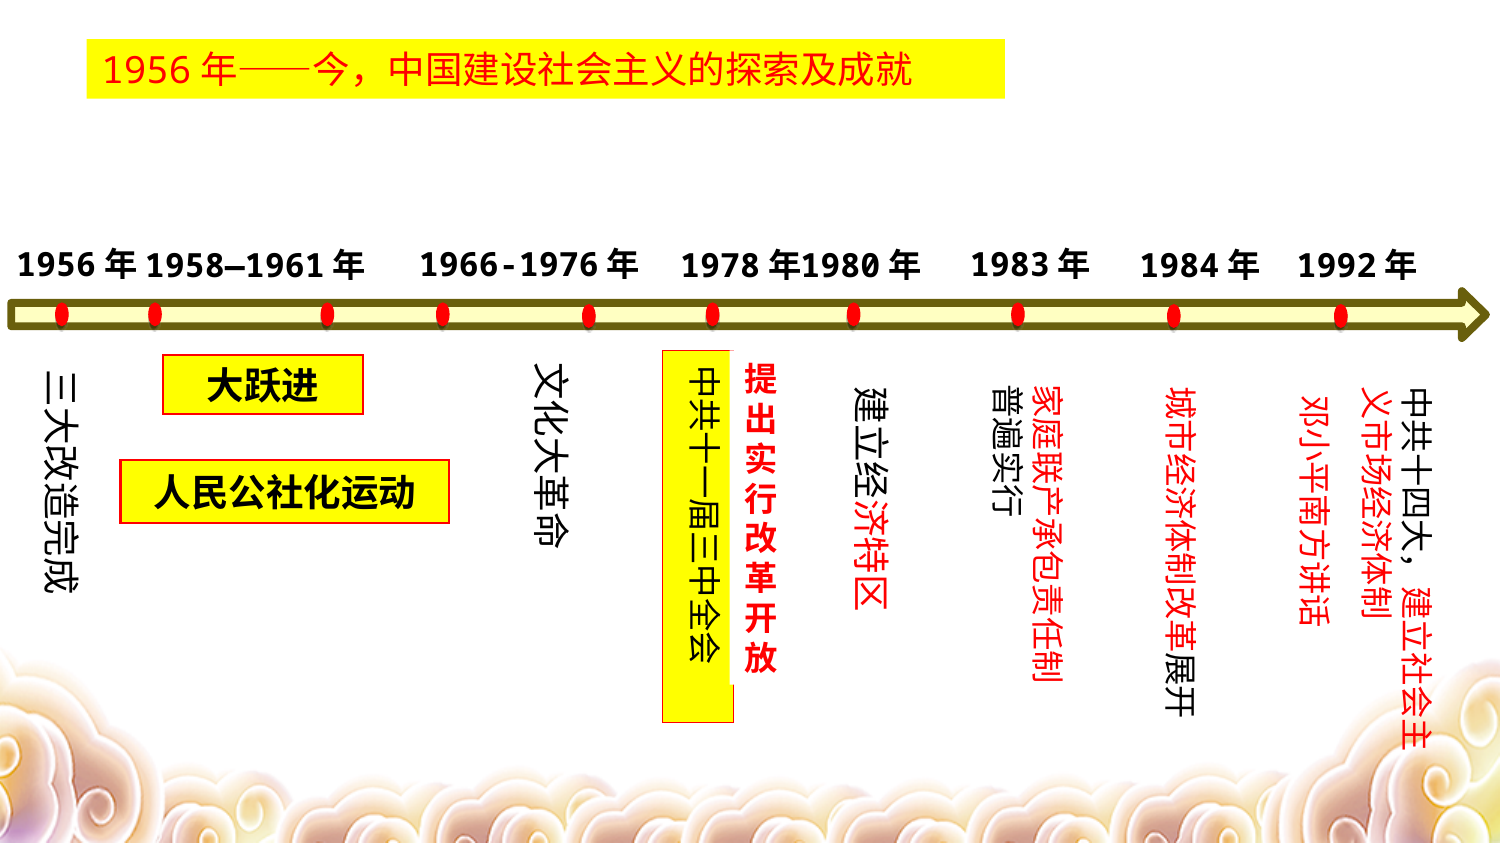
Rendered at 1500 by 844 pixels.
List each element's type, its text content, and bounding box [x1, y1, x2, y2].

text_box [55, 302, 69, 326]
text_box [847, 302, 860, 326]
text_box [1019, 291, 1486, 339]
text_box 城市经济体制改革展开 [1138, 371, 1210, 603]
text_box 中共十四大，建立社会主义市场经济体制 [1334, 371, 1446, 603]
text_box [156, 302, 327, 327]
text_box 1980年 [785, 237, 937, 292]
text_box 家庭联产承包责任制普遍实行 [965, 369, 1076, 603]
text_box [582, 304, 596, 328]
text_box [1011, 302, 1025, 326]
text_box [1167, 304, 1181, 328]
text_box [321, 302, 334, 326]
text_box 三大改造完成 [17, 354, 93, 603]
text_box [11, 302, 61, 327]
text_box 1983年 [955, 235, 1106, 291]
text_box 1958—1961年 [130, 237, 381, 292]
text_box [1334, 304, 1348, 328]
picture [0, 603, 1500, 843]
text_box [328, 302, 442, 327]
text_box 邓小平南方讲话 [1272, 380, 1334, 603]
text_box [706, 302, 719, 326]
text_box 大跃进 [162, 354, 364, 415]
text_box 1978年 [665, 237, 785, 292]
text_box 1984年 [1124, 237, 1276, 292]
text_box [854, 302, 1017, 327]
text_box 中共十一届三中全会 [662, 350, 729, 603]
text_box [713, 302, 853, 327]
text_box 提出实行改革开放 [729, 350, 813, 603]
text_box 1966-1976年 [404, 235, 655, 291]
text_box [436, 302, 450, 326]
text_box [148, 302, 162, 326]
text_box 1956年 [1, 235, 153, 291]
text_box 建立经济特区 [826, 371, 902, 603]
text_box 人民公社化运动 [119, 459, 450, 524]
text_box [443, 302, 712, 327]
text_box 文化大革命 [507, 347, 583, 603]
text_box [62, 302, 154, 327]
text_box 1992年 [1281, 237, 1433, 292]
text_box 1956年——今，中国建设社会主义的探索及成就 [86, 39, 1005, 99]
